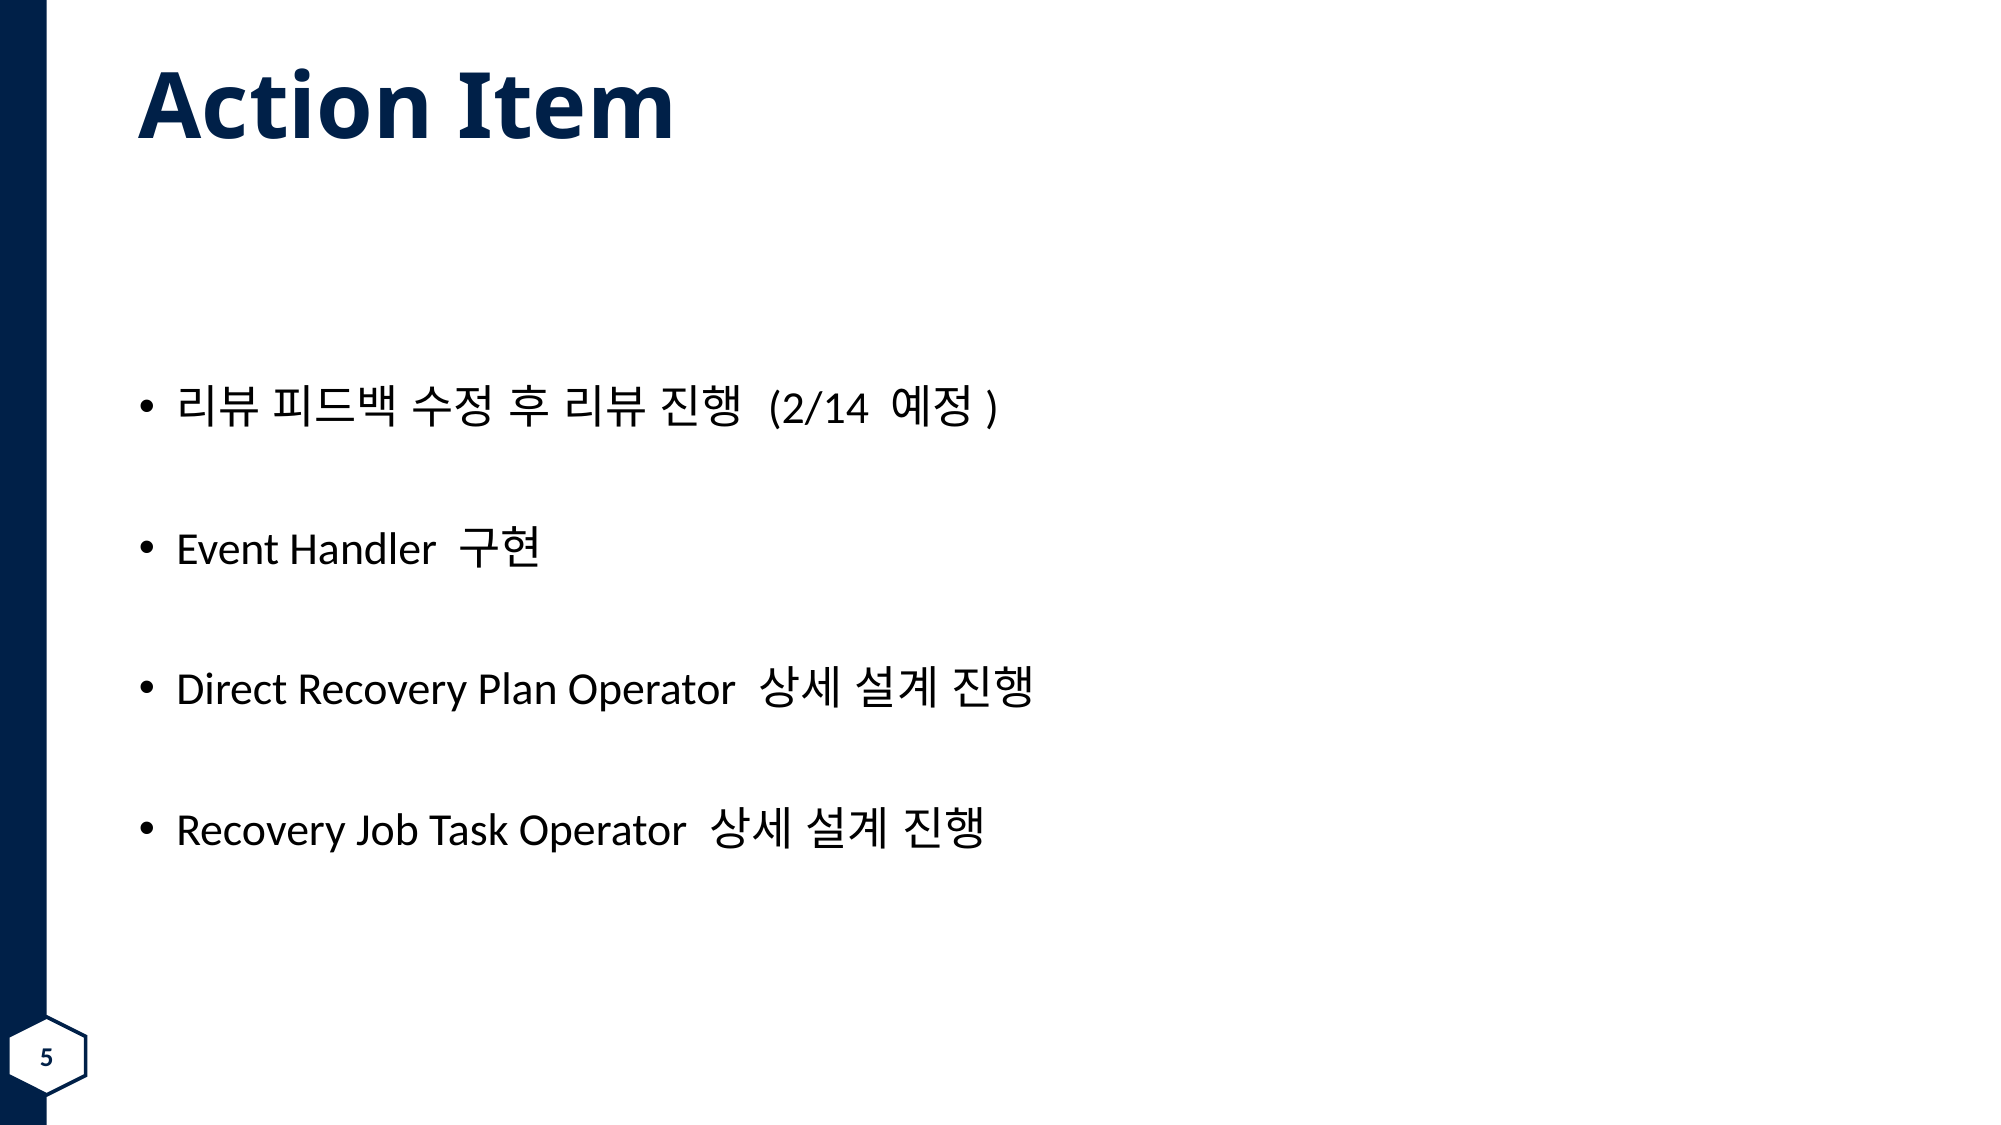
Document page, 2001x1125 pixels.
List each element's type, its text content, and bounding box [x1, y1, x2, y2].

list 리뷰 피드백 수정 후 리뷰 진행 (2/14 예정) Event Handler 구현 Direct Recovery Plan Operator 상세 설계 진행 Recovery Job Task Operator 상세 설계 진행 [123, 285, 1934, 1033]
title Action Item [123, 0, 1849, 218]
